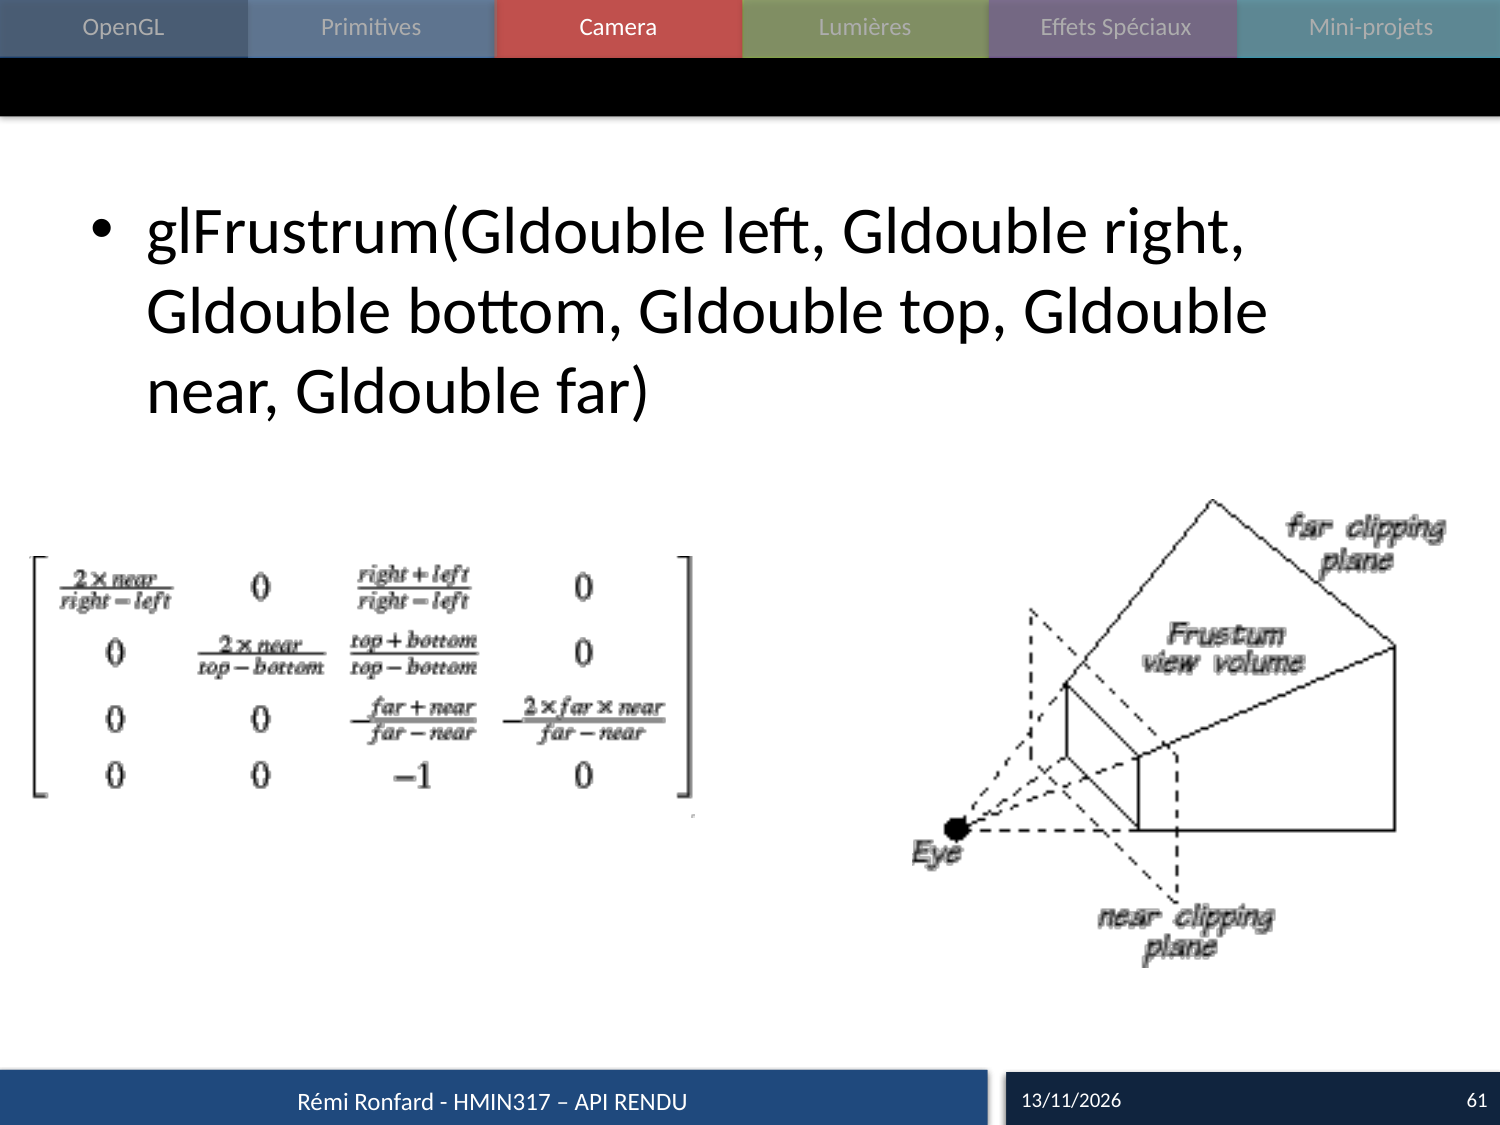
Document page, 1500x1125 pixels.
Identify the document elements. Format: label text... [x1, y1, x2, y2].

picture [912, 499, 1452, 968]
slide_number 61 [1153, 1071, 1500, 1125]
picture [29, 556, 695, 819]
footer Rémi Ronfard - HMIN317 – API RENDU [0, 1072, 988, 1125]
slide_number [1006, 1070, 1153, 1125]
list glFrustrum(Gldouble left, Gldouble right, Gldouble bottom, Gldouble top, Gldouble near, Gldouble far) [75, 179, 1425, 1005]
